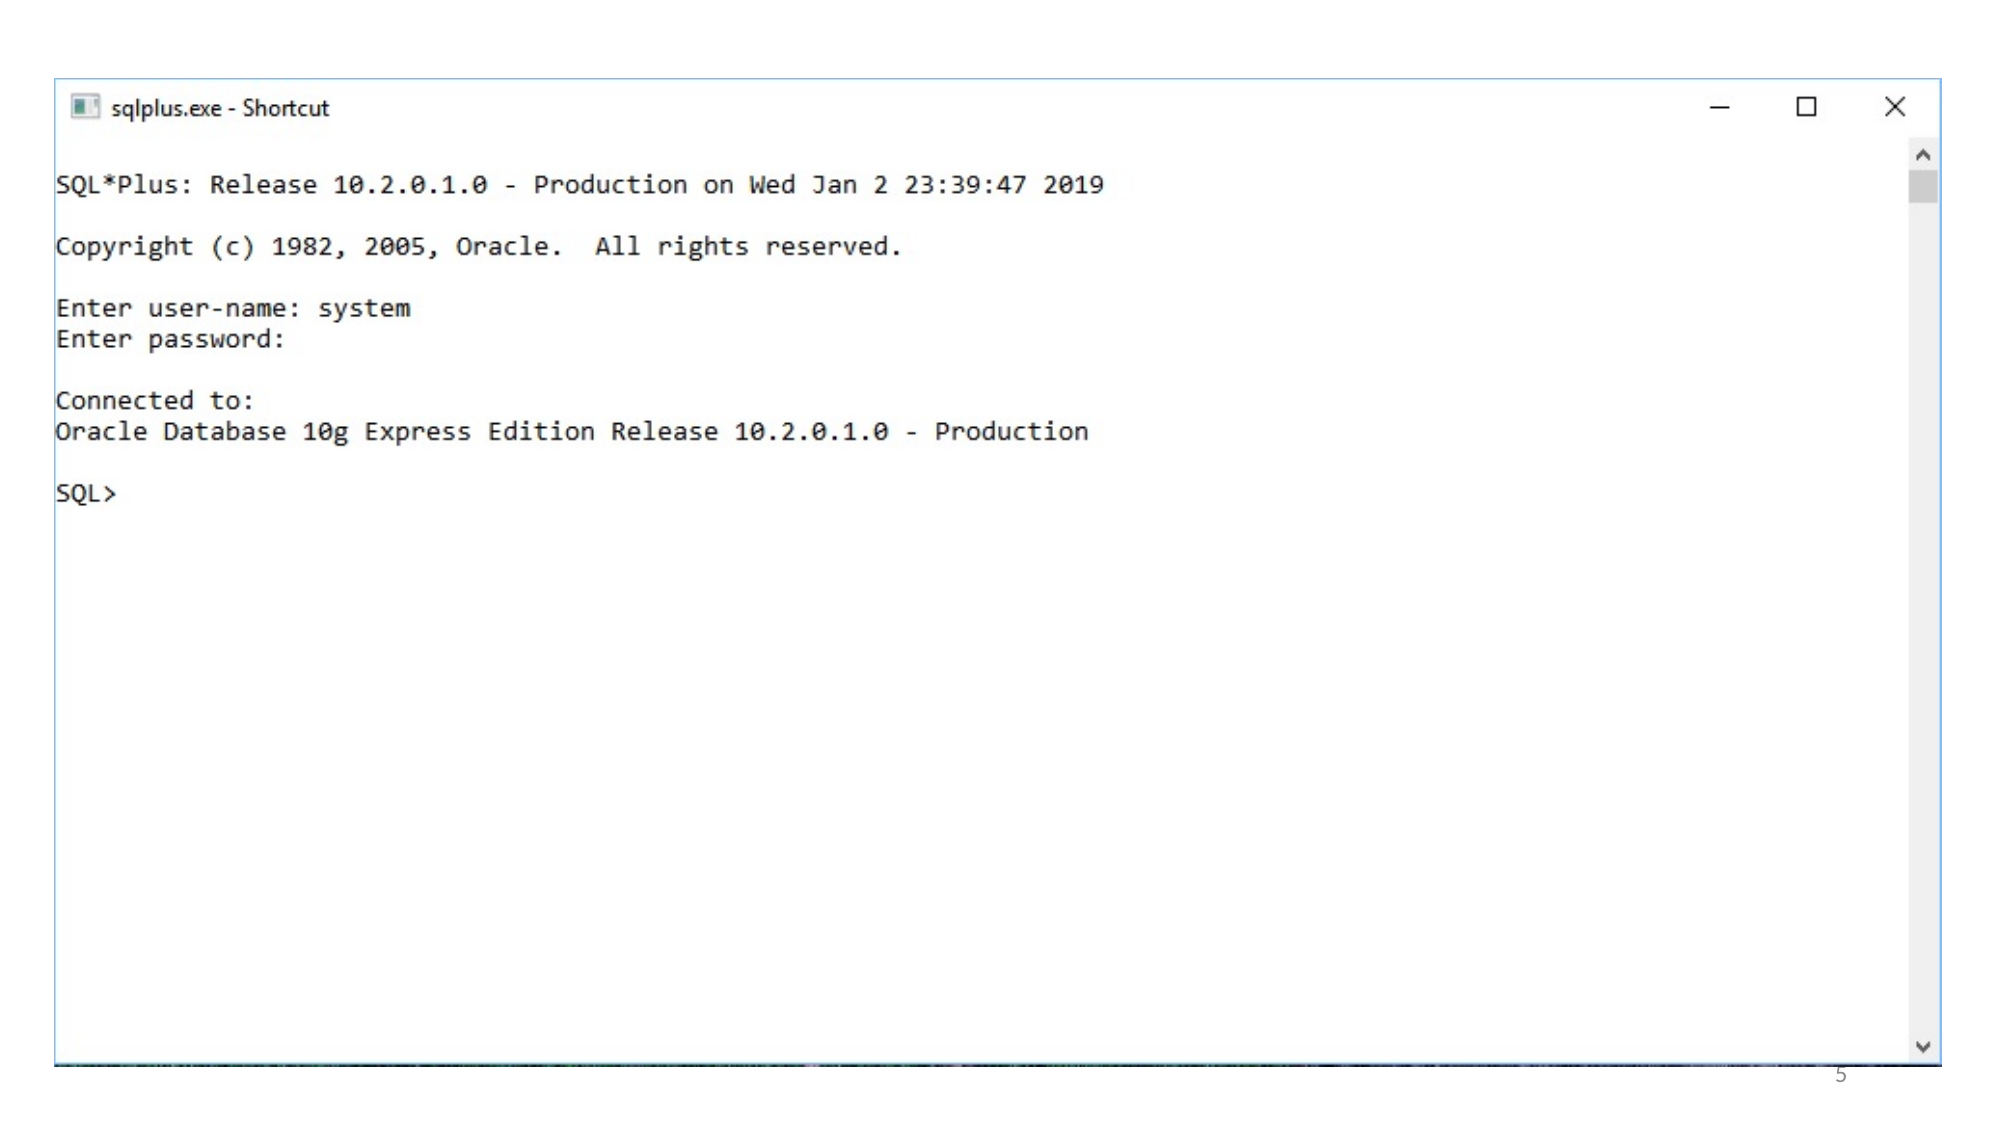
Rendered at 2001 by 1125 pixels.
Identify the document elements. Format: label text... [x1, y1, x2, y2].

slide_number 5 [1412, 1067, 1863, 1103]
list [54, 78, 1942, 1067]
